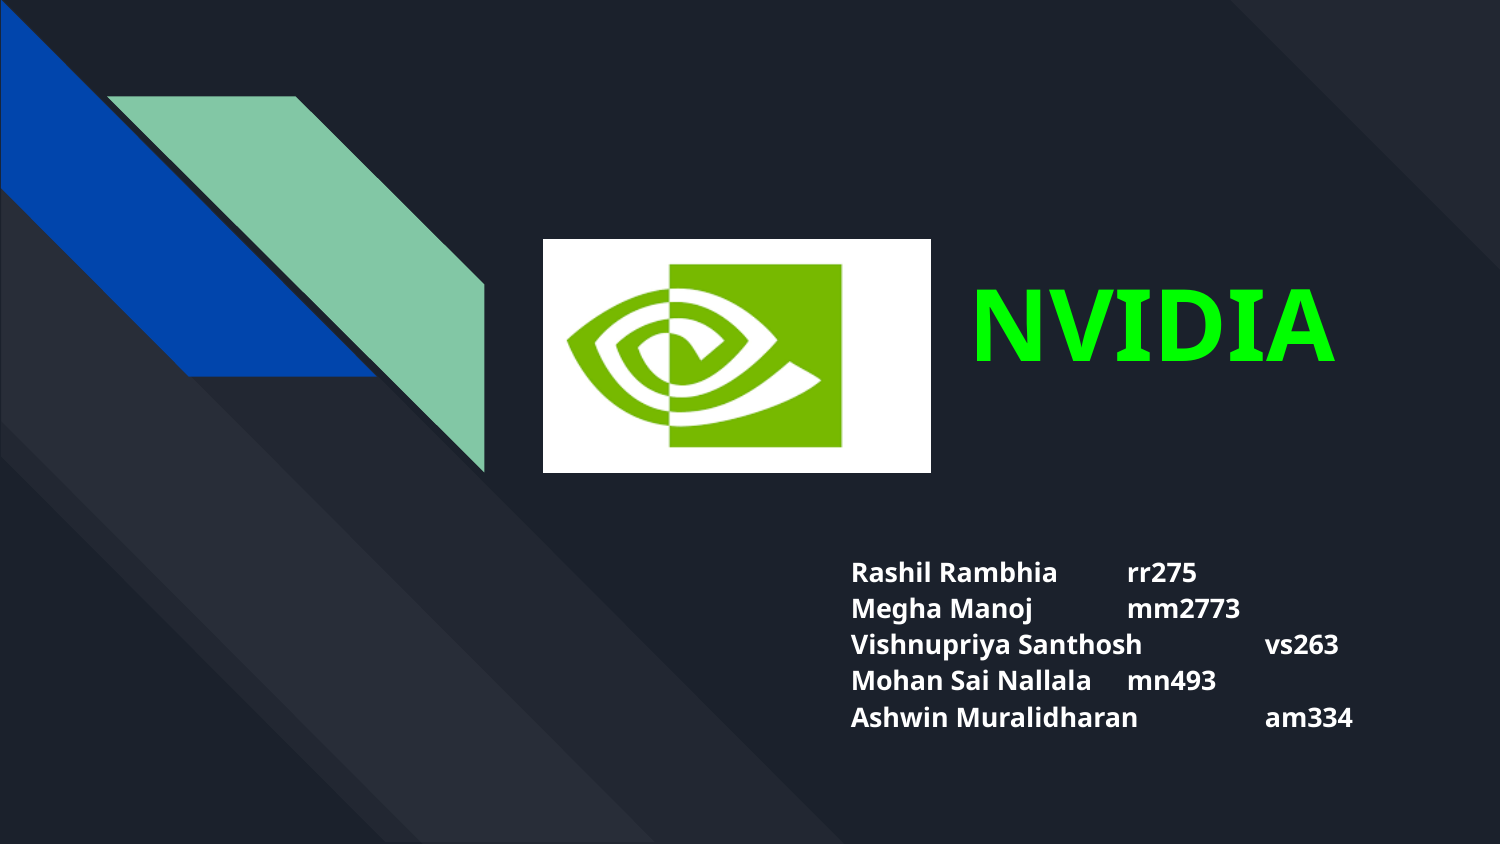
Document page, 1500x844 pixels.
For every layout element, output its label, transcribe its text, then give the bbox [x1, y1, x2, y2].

subtitle Rashil Rambhia rr275 Megha Manoj mm2773 Vishnupriya Santhosh vs263 Mohan Sai Nallala mn493 Ashwin Muralidharan am334 [835, 538, 1463, 753]
title NVIDIA [578, 239, 1404, 518]
picture [542, 239, 931, 473]
